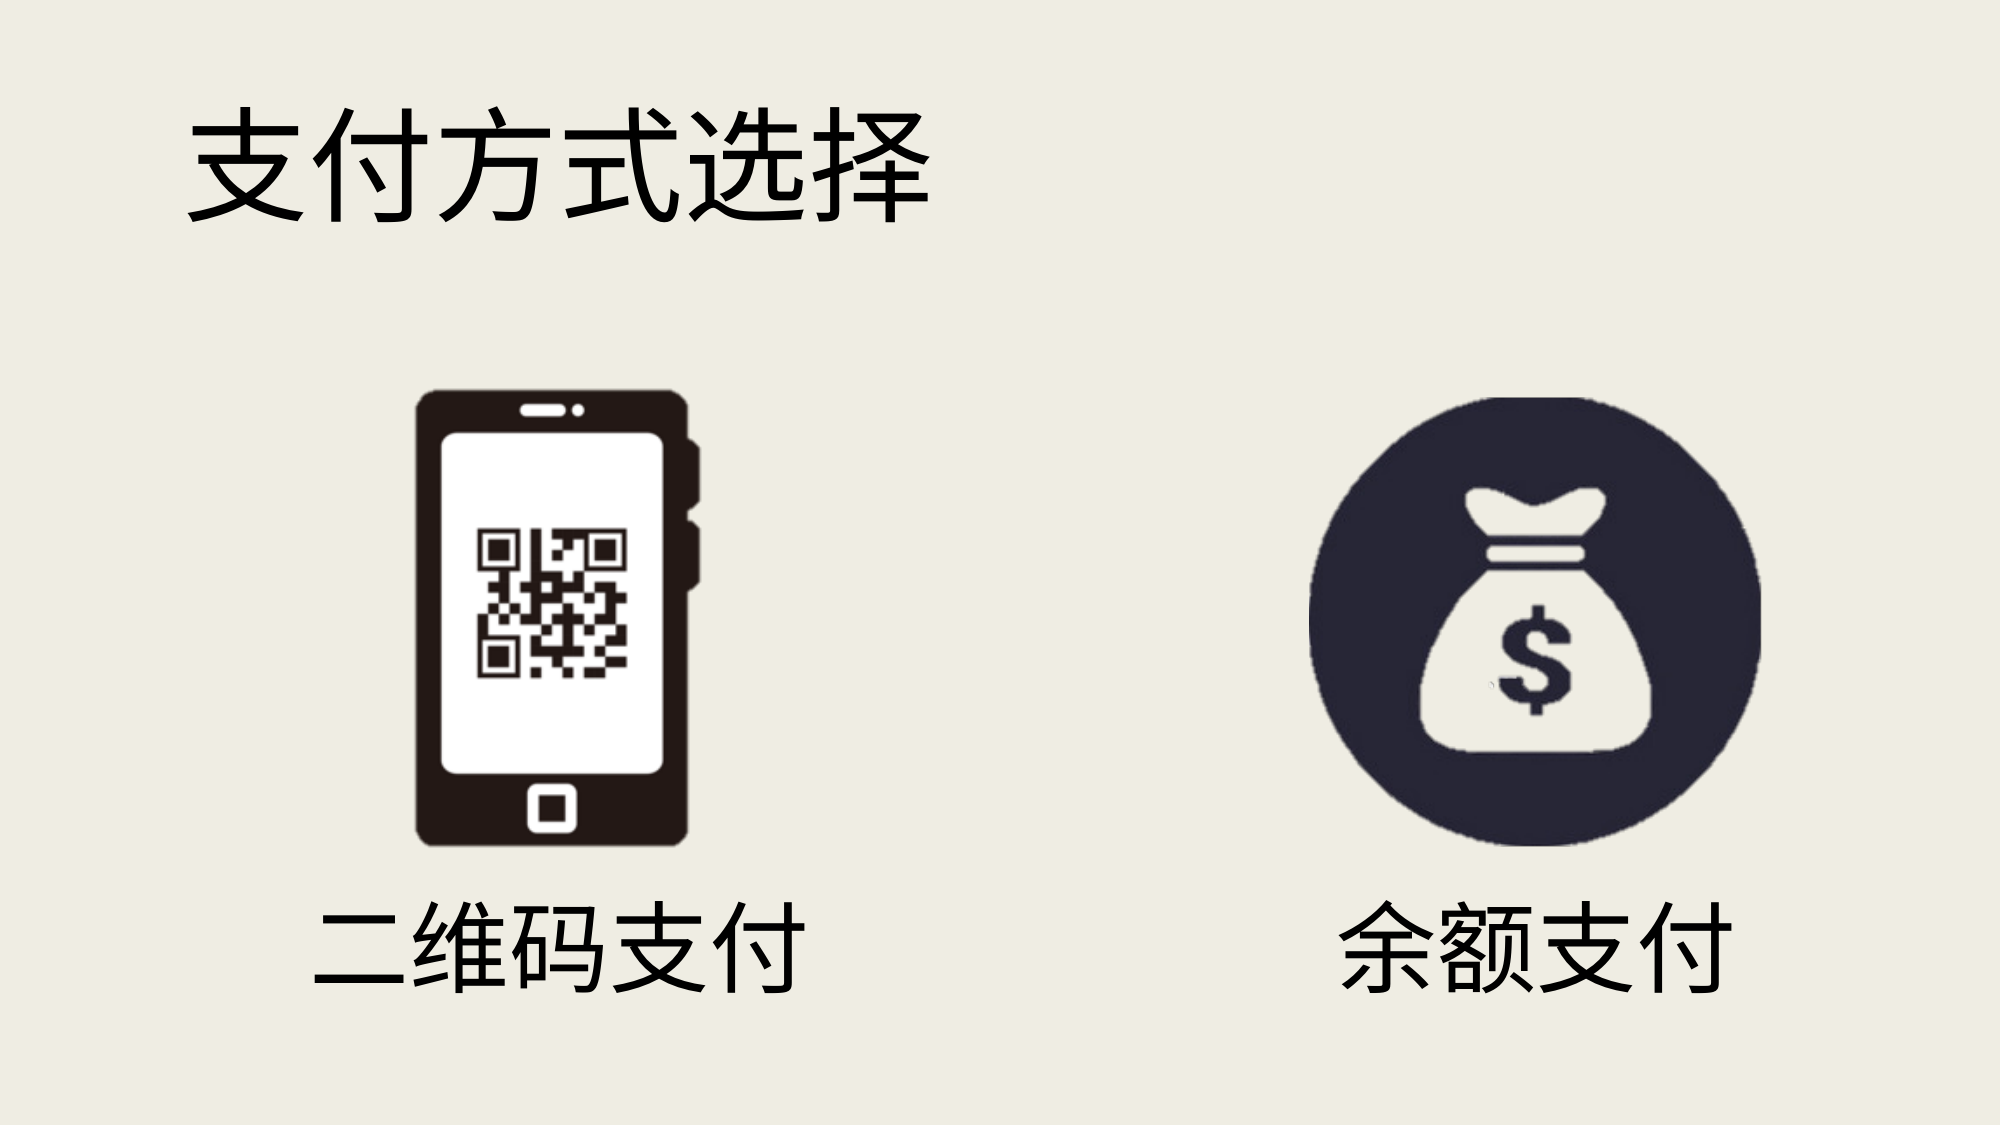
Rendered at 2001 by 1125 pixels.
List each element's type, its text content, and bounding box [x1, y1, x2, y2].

picture [301, 363, 817, 879]
picture [1309, 384, 1763, 857]
text_box 二维码支付 [295, 878, 825, 1013]
text_box 支付方式选择 [168, 80, 949, 246]
text_box 余额支付 [1321, 878, 1752, 1013]
